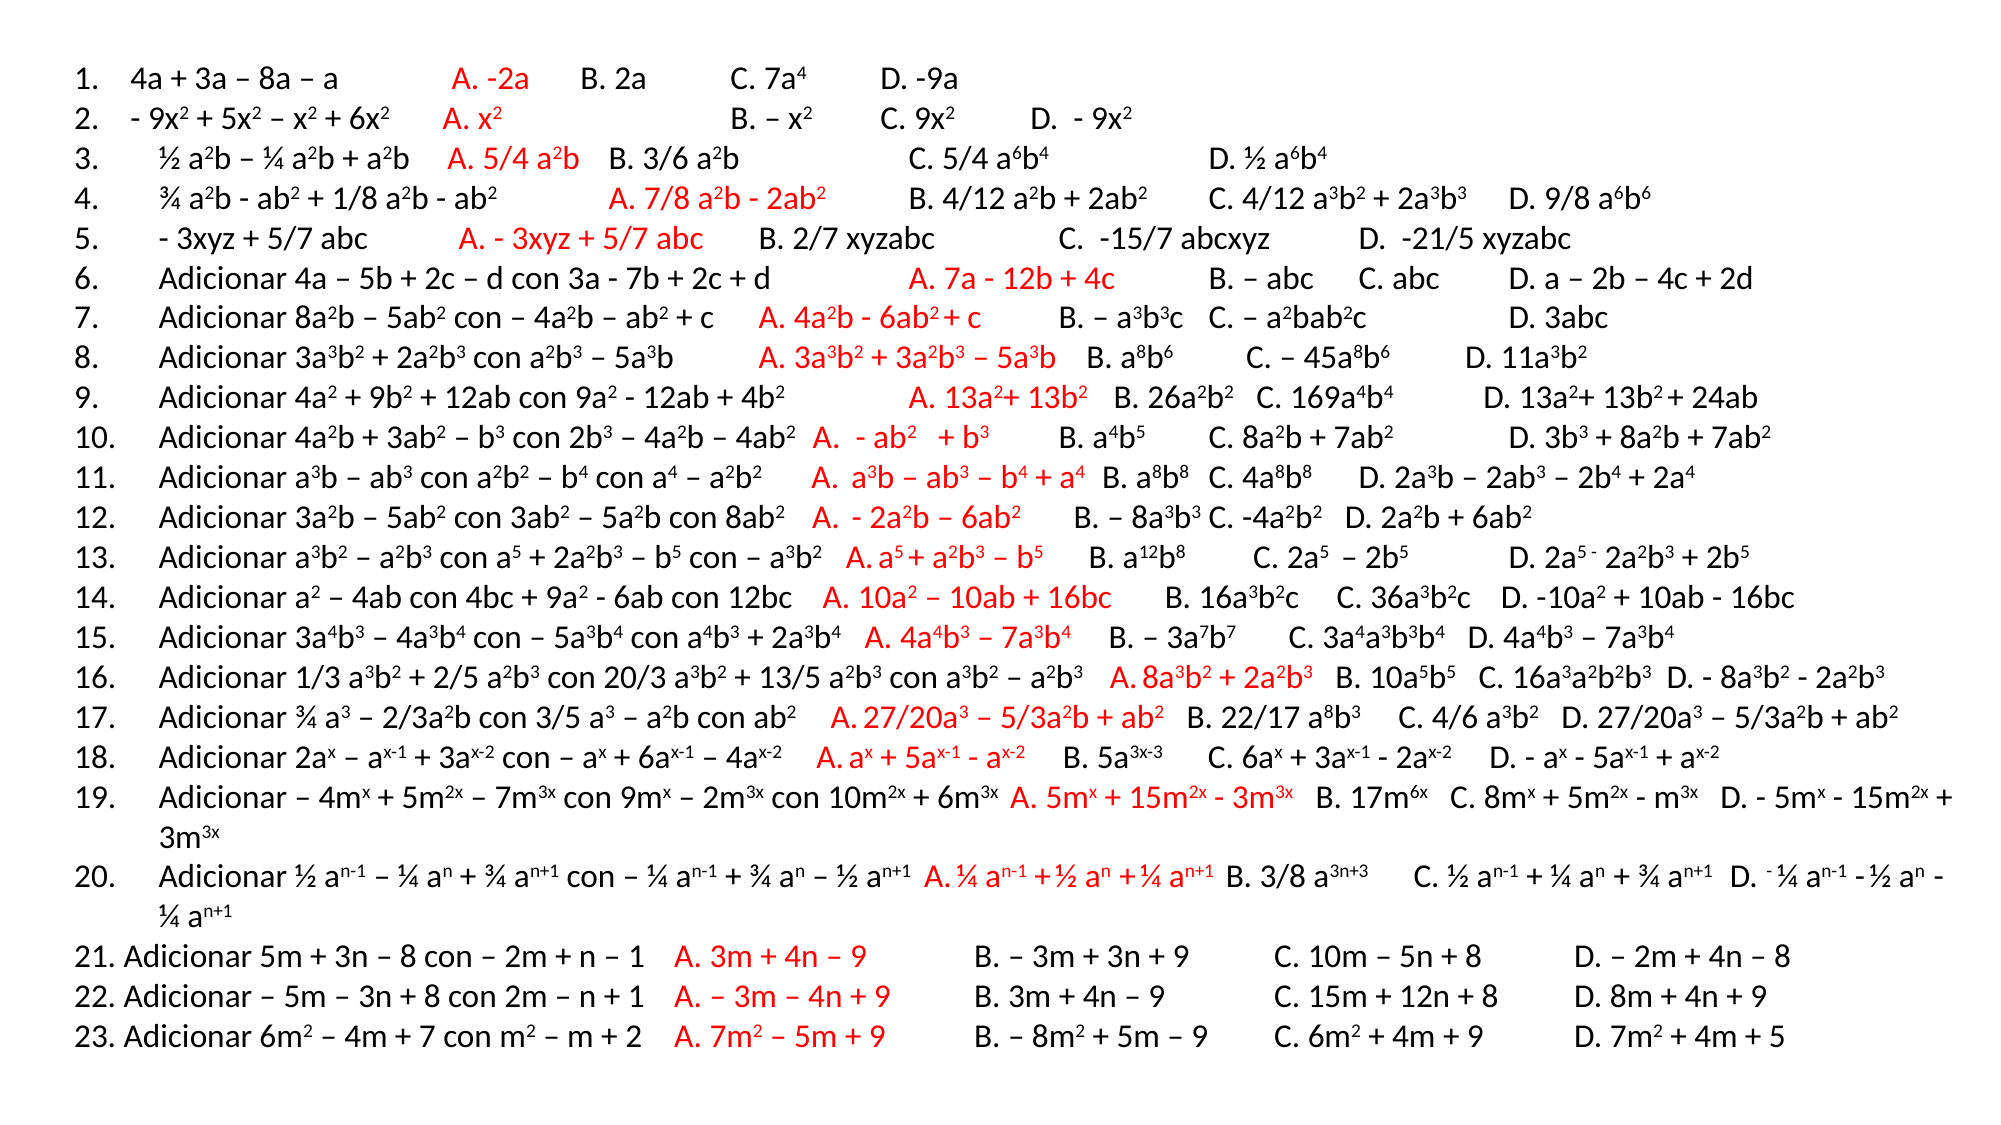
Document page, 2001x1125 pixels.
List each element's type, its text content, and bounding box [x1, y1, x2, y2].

list 4a + 3a – 8a – a A. -2a B. 2a C. 7a4 D. -9a - 9x2 + 5x2 – x2 + 6x2 A. x2 B. – x2 C. 9x2 D. - 9x2 ½ a2b – ¼ a2b + a2b A. 5/4 a2b B. 3/6 a2b C. 5/4 a6b4 D. ½ a6b4 ¾ a2b - ab2 + 1/8 a2b - ab2 A. 7/8 a2b - 2ab2 B. 4/12 a2b + 2ab2 C. 4/12 a3b2 + 2a3b3 D. 9/8 a6b6 - 3xyz + 5/7 abc A. - 3xyz + 5/7 abc B. 2/7 xyzabc C. -15/7 abcxyz D. -21/5 xyzabc Adicionar 4a – 5b + 2c – d con 3a - 7b + 2c + d A. 7a - 12b + 4c B. – abc C. abc D. a – 2b – 4c + 2d Adicionar 8a2b – 5ab2 con – 4a2b – ab2 + c A. 4a2b - 6ab2 + c B. – a3b3c C. – a2bab2c D. 3abc Adicionar 3a3b2 + 2a2b3 con a2b3 – 5a3b A. 3a3b2 + 3a2b3 – 5a3b B. a8b6 C. – 45a8b6 D. 11a3b2 Adicionar 4a2 + 9b2 + 12ab con 9a2 - 12ab + 4b2 A. 13a2+ 13b2 B. 26a2b2 C. 169a4b4 D. 13a2+ 13b2 + 24ab Adicionar 4a2b + 3ab2 – b3 con 2b3 – 4a2b – 4ab2 A. - ab2 + b3 B. a4b5 C. 8a2b + 7ab2 D. 3b3 + 8a2b + 7ab2 Adicionar a3b – ab3 con a2b2 – b4 con a4 – a2b2 A. a3b – ab3 – b4 + a4 B. a8b8 C. 4a8b8 D. 2a3b – 2ab3 – 2b4 + 2a4 Adicionar 3a2b – 5ab2 con 3ab2 – 5a2b con 8ab2 A. - 2a2b – 6ab2 B. – 8a3b3 C. -4a2b2 D. 2a2b + 6ab2 Adicionar a3b2 – a2b3 con a5 + 2a2b3 – b5 con – a3b2 A. a5 + a2b3 – b5 B. a12b8 C. 2a5 – 2b5 D. 2a5 - 2a2b3 + 2b5 Adicionar a2 – 4ab con 4bc + 9a2 - 6ab con 12bc A. 10a2 – 10ab + 16bc B. 16a3b2c C. 36a3b2c D. -10a2 + 10ab - 16bc Adicionar 3a4b3 – 4a3b4 con – 5a3b4 con a4b3 + 2a3b4 A. 4a4b3 – 7a3b4 B. – 3a7b7 C. 3a4a3b3b4 D. 4a4b3 – 7a3b4 Adicionar 1/3 a3b2 + 2/5 a2b3 con 20/3 a3b2 + 13/5 a2b3 con a3b2 – a2b3 A. 8a3b2 + 2a2b3 B. 10a5b5 C. 16a3a2b2b3 D. - 8a3b2 - 2a2b3 Adicionar ¾ a3 – 2/3a2b con 3/5 a3 – a2b con ab2 A. 27/20a3 – 5/3a2b + ab2 B. 22/17 a8b3 C. 4/6 a3b2 D. 27/20a3 – 5/3a2b + ab2 Adicionar 2ax – ax-1 + 3ax-2 con – ax + 6ax-1 – 4ax-2 A. ax + 5ax-1 - ax-2 B. 5a3x-3 C. 6ax + 3ax-1 - 2ax-2 D. - ax - 5ax-1 + ax-2 Adicionar – 4mx + 5m2x – 7m3x con 9mx – 2m3x con 10m2x + 6m3x A. 5mx + 15m2x - 3m3x B. 17m6x C. 8mx + 5m2x - m3x D. - 5mx - 15m2x + 3m3x Adicionar ½ an-1 – ¼ an + ¾ an+1 con – ¼ an-1 + ¾ an – ½ an+1 A. ¼ an-1 + ½ an + ¼ an+1 B. 3/8 a3n+3 C. ½ an-1 + ¼ an + ¾ an+1 D. - ¼ an-1 - ½ an - ¼ an+1 21. Adicionar 5m + 3n – 8 con – 2m + n – 1 A. 3m + 4n – 9 B. – 3m + 3n + 9 C. 10m – 5n + 8 D. – 2m + 4n – 8 22. Adicionar – 5m – 3n + 8 con 2m – n + 1 A. – 3m – 4n + 9 B. 3m + 4n – 9 C. 15m + 12n + 8 D. 8m + 4n + 9 23. Adicionar 6m2 – 4m + 7 con m2 – m + 2 A. 7m2 – 5m + 9 B. – 8m2 + 5m – 9 C. 6m2 + 4m + 9 D. 7m2 + 4m + 5 [59, 48, 1968, 1088]
